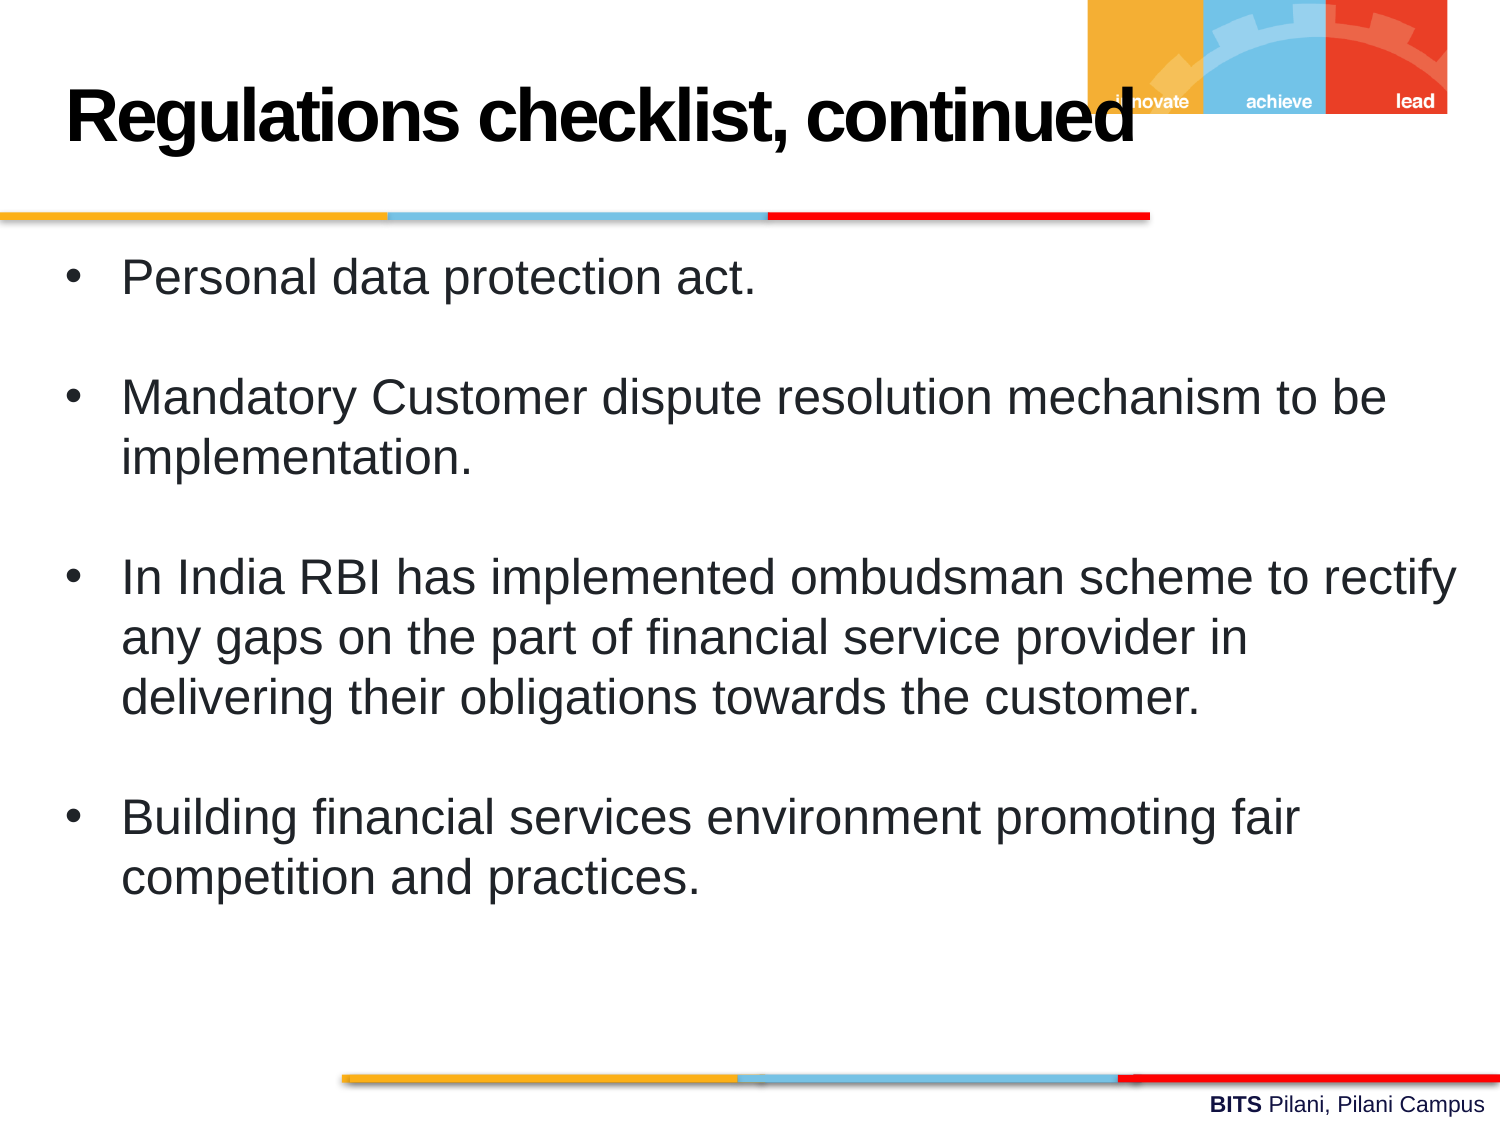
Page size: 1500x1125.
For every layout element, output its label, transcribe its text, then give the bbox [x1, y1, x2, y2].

text_box Personal data protection act. Mandatory Customer dispute resolution mechanism to be implementation. In India RBI has implemented ombudsman scheme to rectify any gaps on the part of financial service provider in delivering their obligations towards the customer. Building financial services environment promoting fair competition and practices. [49, 237, 1475, 913]
picture [1087, 0, 1448, 24]
text_box Regulations checklist, continued [49, 24, 1475, 213]
